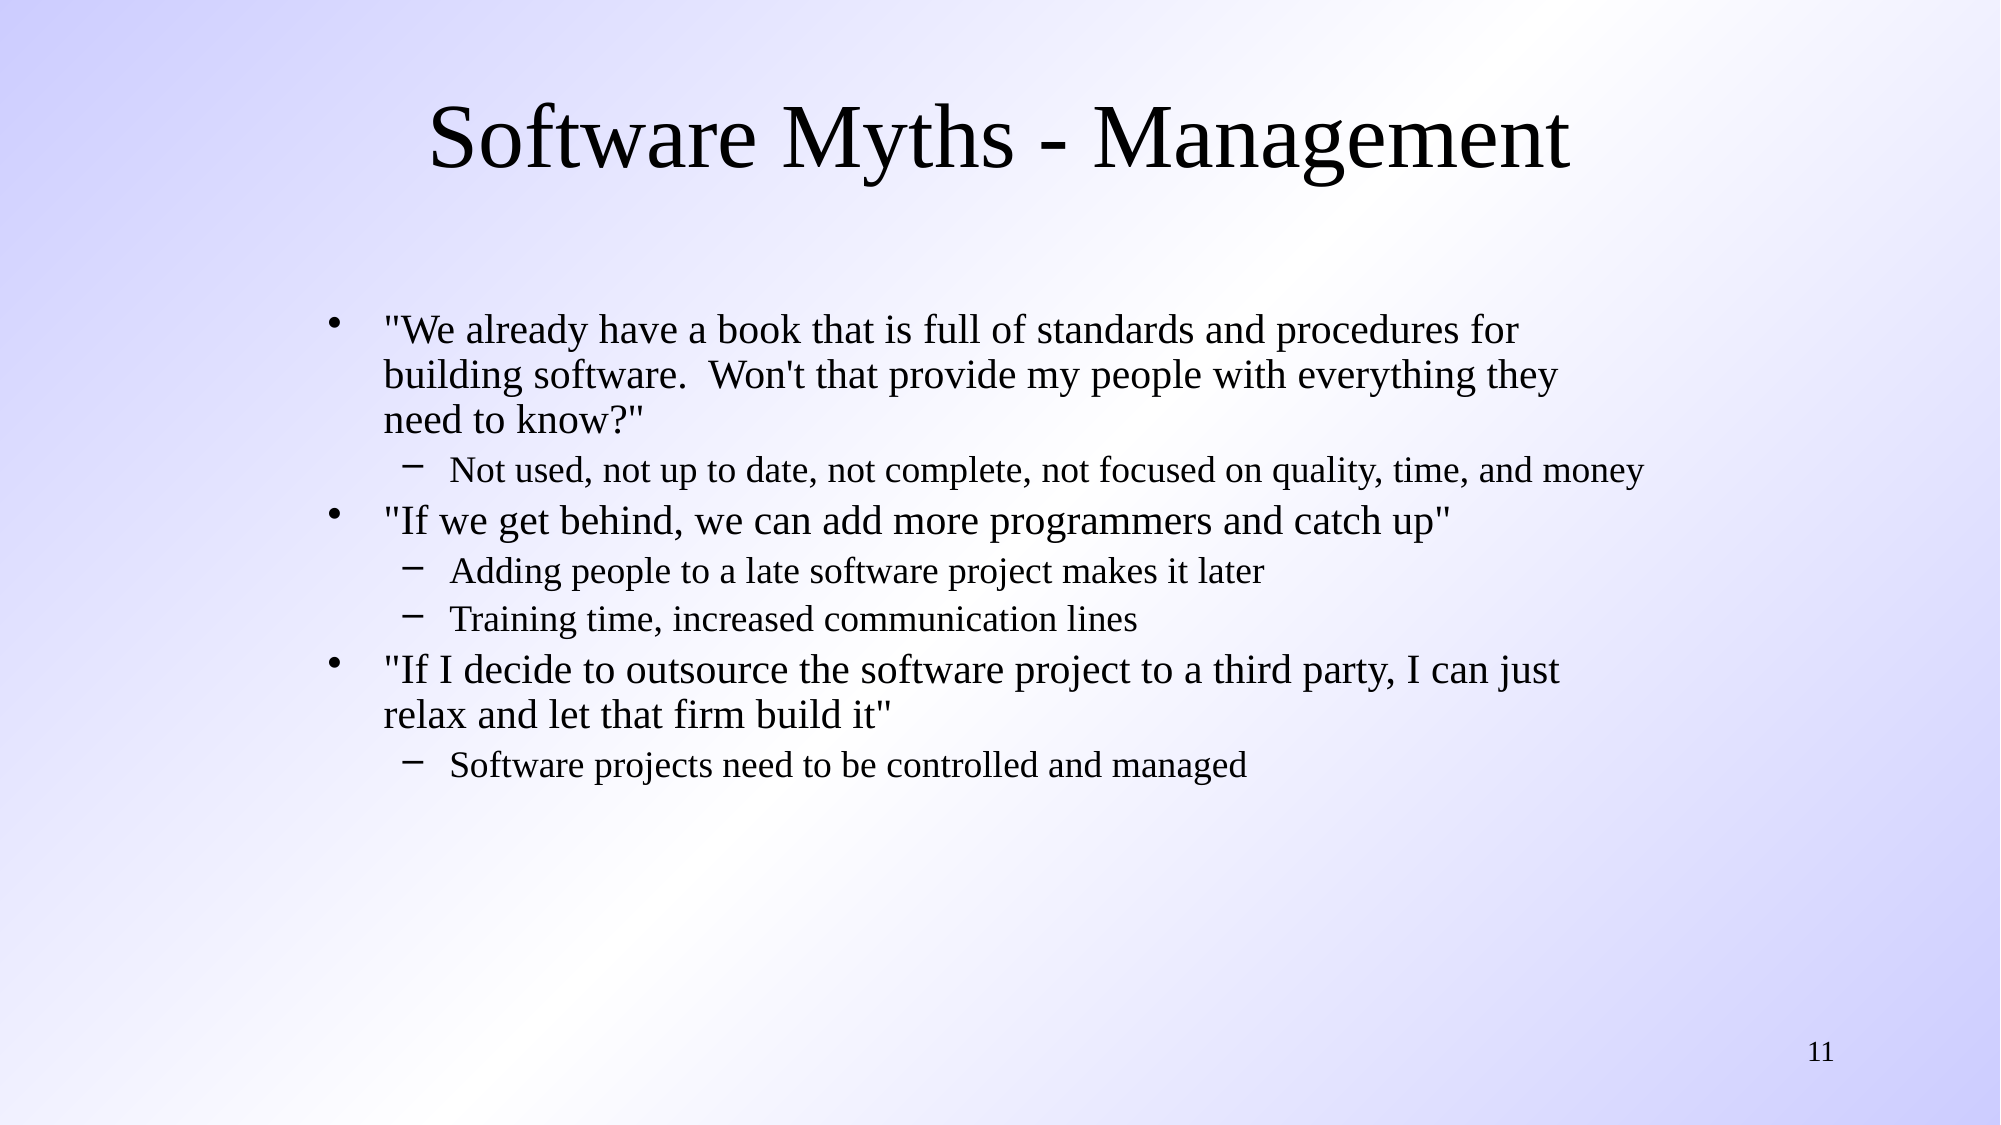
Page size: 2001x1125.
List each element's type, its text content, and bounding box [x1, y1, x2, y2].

list "We already have a book that is full of standards and procedures for building software. Won't that provide my people with everything they need to know?" Not used, not up to date, not complete, not focused on quality, time, and money "If we get behind, we can add more programmers and catch up" Adding people to a late software project makes it later Training time, increased communication lines "If I decide to outsource the software project to a third party, I can just relax and let that firm build it" Software projects need to be controlled and managed [312, 299, 1663, 975]
title Software Myths - Management [362, 37, 1638, 225]
slide_number 11 [1433, 1025, 1850, 1100]
